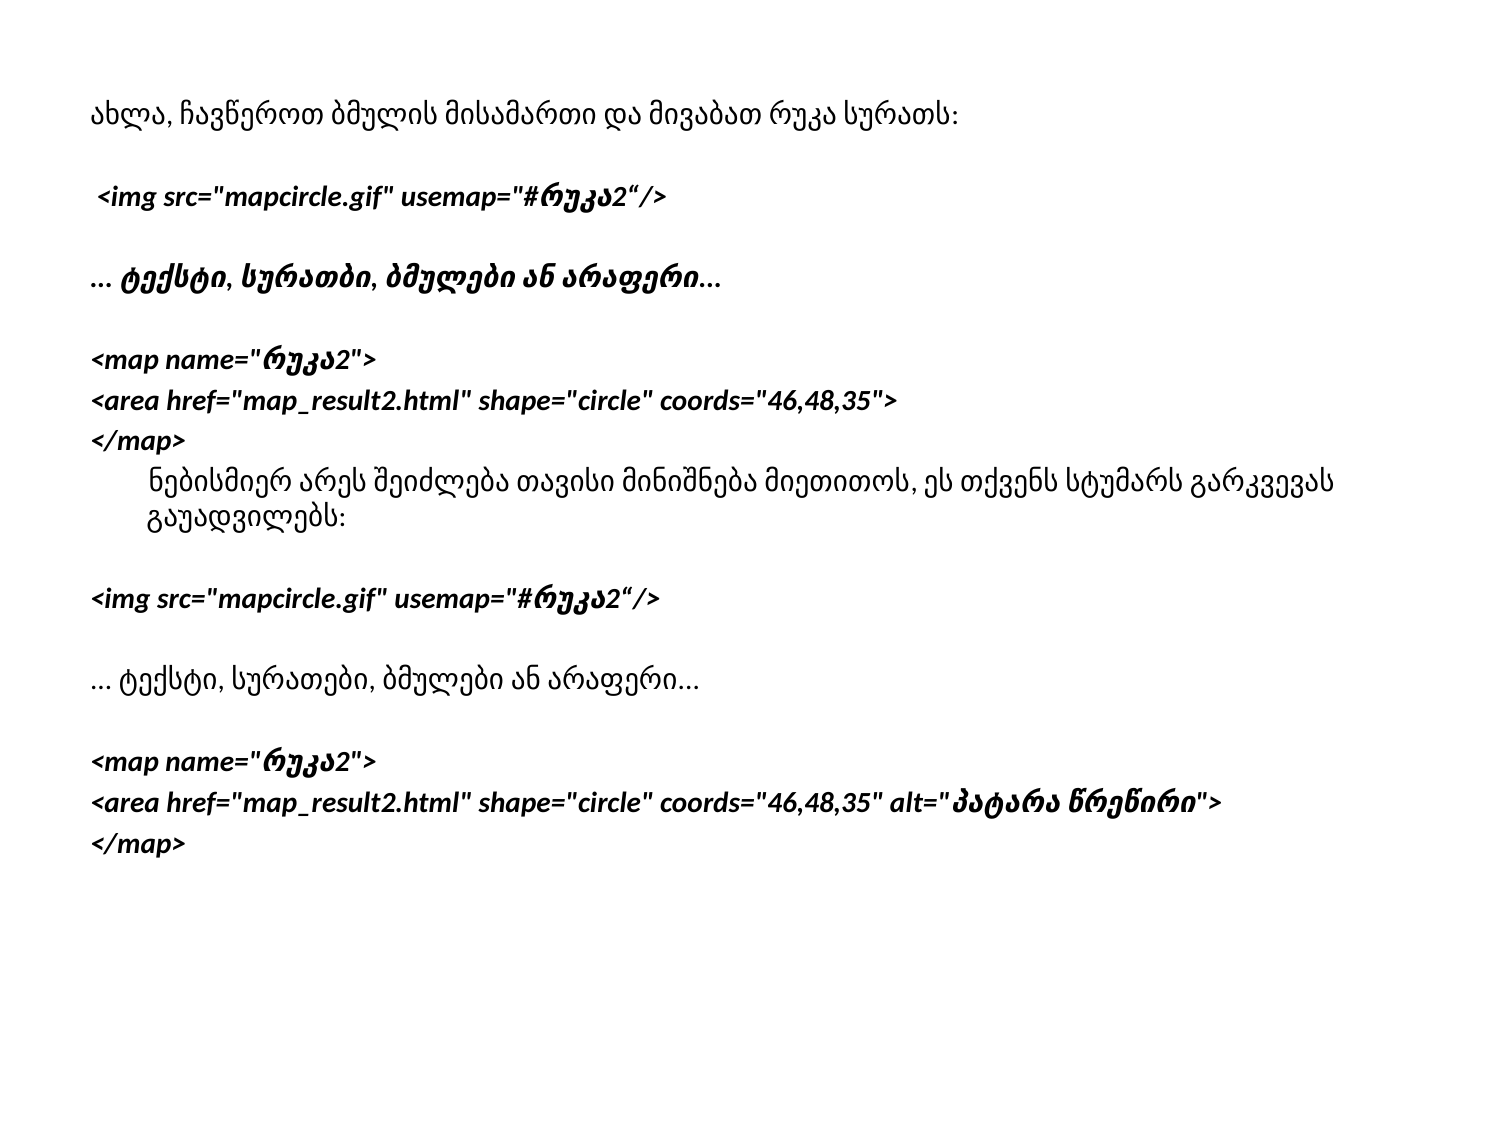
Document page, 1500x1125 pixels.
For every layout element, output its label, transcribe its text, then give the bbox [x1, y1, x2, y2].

list ახლა, ჩავწეროთ ბმულის მისამართი და მივაბათ რუკა სურათს: <img src="mapcircle.gif" usemap="#რუკა2“/> ... ტექსტი, სურათბი, ბმულები ან არაფერი... <map name="რუკა2"> <area href="map_result2.html" shape="circle" coords="46,48,35"> </map> ნებისმიერ არეს შეიძლება თავისი მინიშნება მიეთითოს, ეს თქვენს სტუმარს გარკვევას გაუადვილებს: <img src="mapcircle.gif" usemap="#რუკა2“/> ... ტექსტი, სურათები, ბმულები ან არაფერი... <map name="რუკა2"> <area href="map_result2.html" shape="circle" coords="46,48,35" alt="პატარა წრეწირი"> </map> [75, 46, 1425, 1005]
